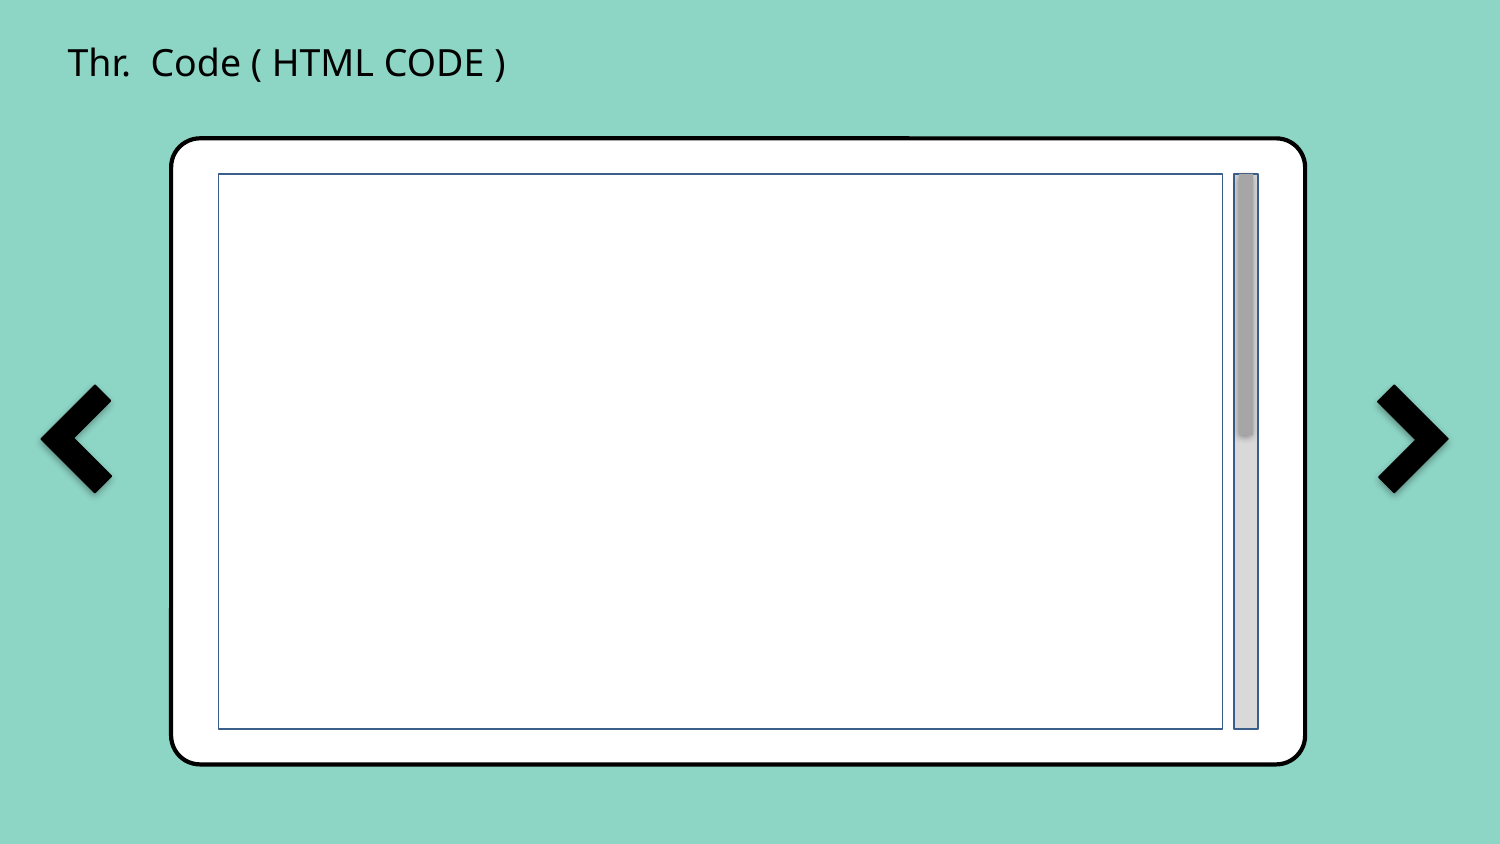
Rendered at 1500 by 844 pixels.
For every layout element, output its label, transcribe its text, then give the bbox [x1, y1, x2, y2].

text_box [1232, 172, 1260, 731]
text_box [40, 384, 112, 494]
text_box [1377, 384, 1449, 494]
text_box [168, 136, 1308, 767]
text_box Thr. Code ( HTML CODE ) [53, 32, 1081, 92]
text_box [216, 172, 1224, 731]
text_box [1238, 173, 1254, 436]
